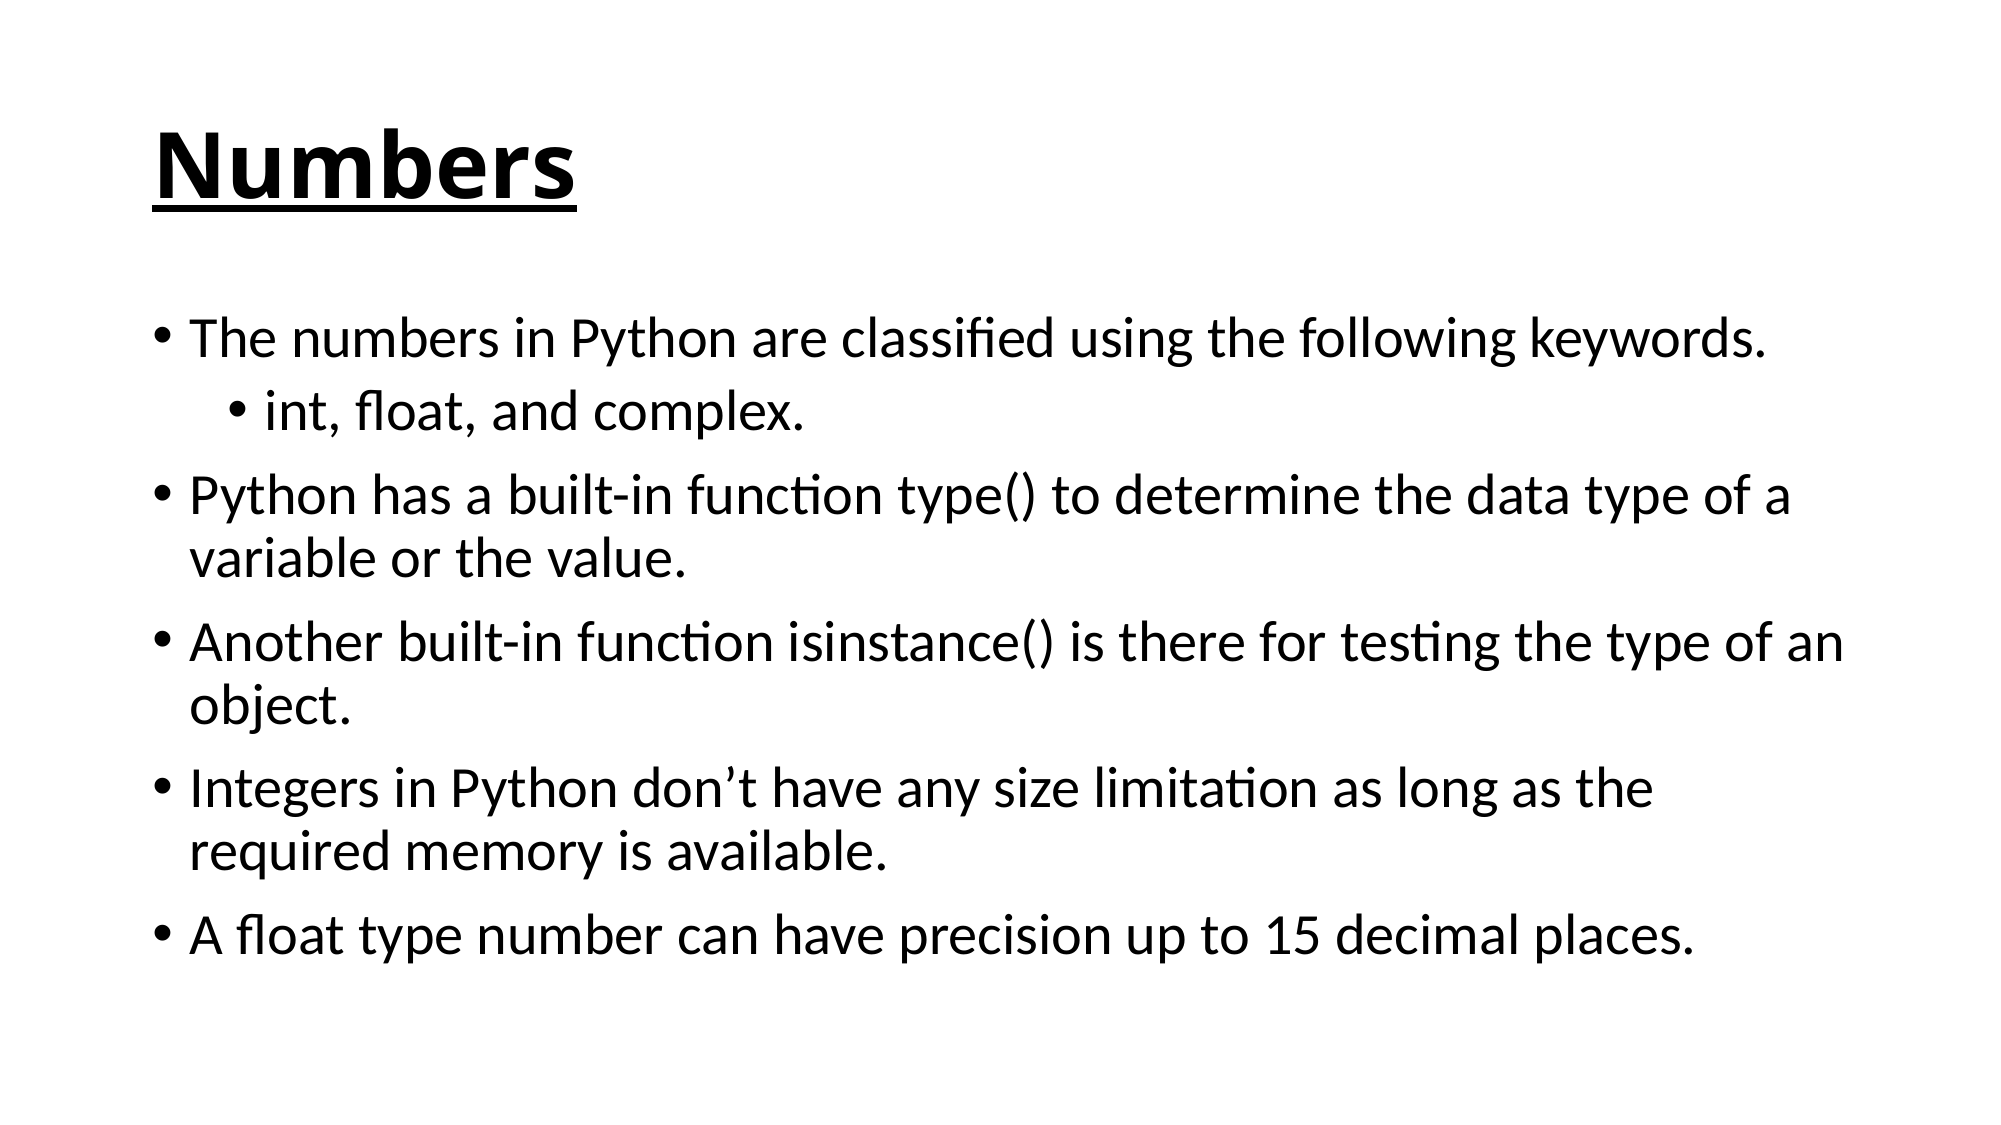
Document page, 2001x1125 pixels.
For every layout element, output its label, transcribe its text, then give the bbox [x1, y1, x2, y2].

list The numbers in Python are classified using the following keywords. int, float, and complex. Python has a built-in function type() to determine the data type of a variable or the value. Another built-in function isinstance() is there for testing the type of an object. Integers in Python don’t have any size limitation as long as the required memory is available. A float type number can have precision up to 15 decimal places. [137, 299, 1863, 1014]
title Numbers [137, 59, 1863, 278]
